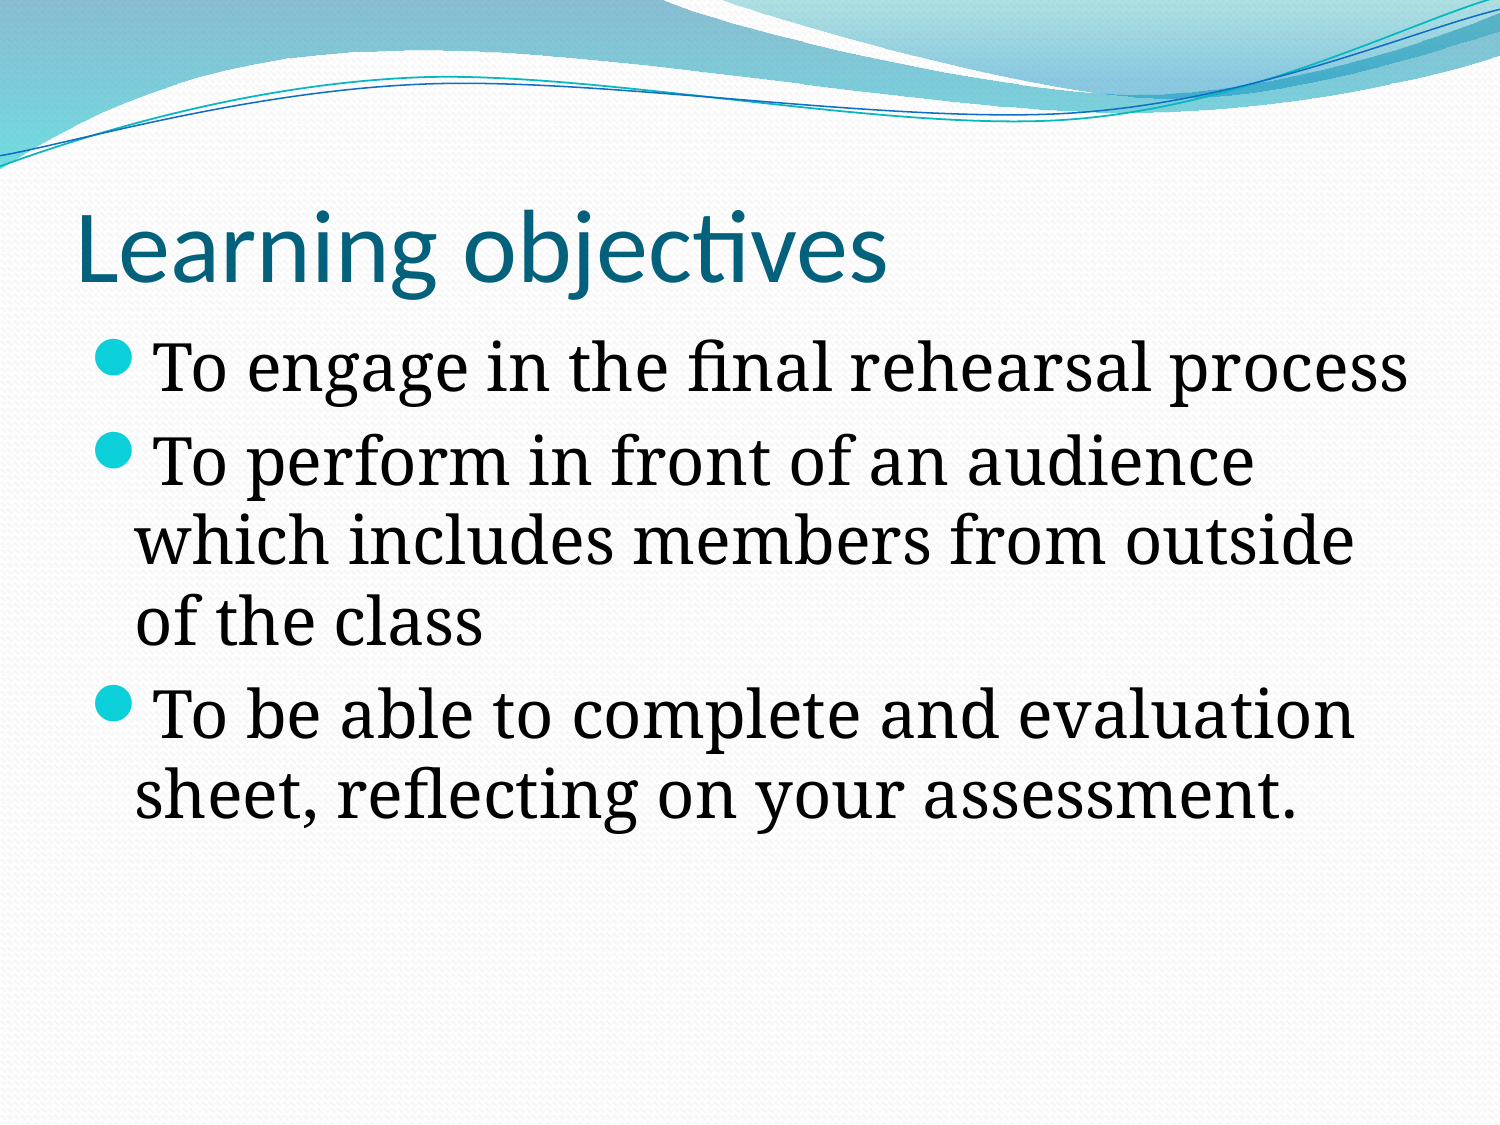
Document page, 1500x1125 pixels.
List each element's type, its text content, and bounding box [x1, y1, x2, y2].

list To engage in the final rehearsal process To perform in front of an audience which includes members from outside of the class To be able to complete and evaluation sheet, reflecting on your assessment. [75, 317, 1425, 1038]
title Learning objectives [75, 115, 1425, 303]
